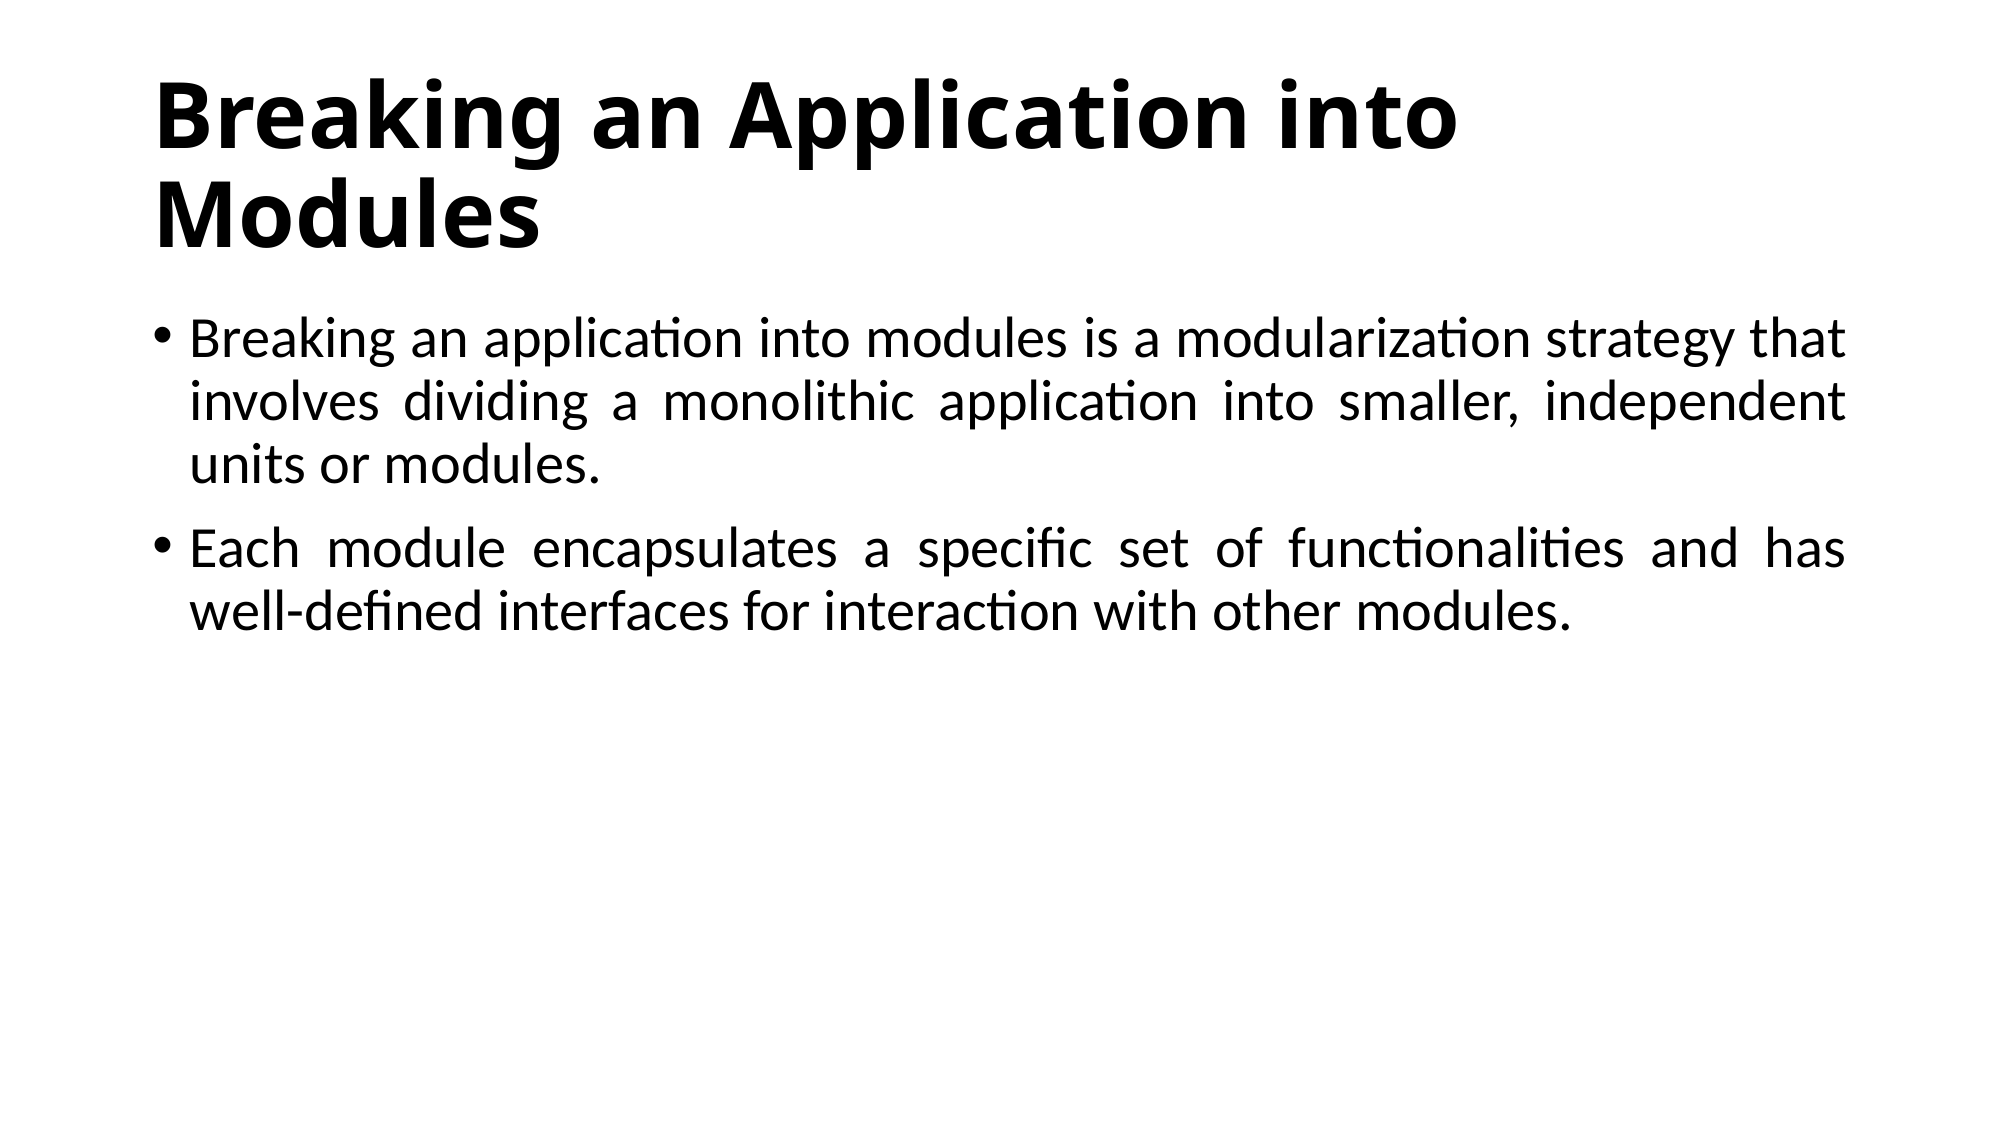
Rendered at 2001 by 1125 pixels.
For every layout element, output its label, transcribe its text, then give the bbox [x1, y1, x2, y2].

list Breaking an application into modules is a modularization strategy that involves dividing a monolithic application into smaller, independent units or modules. Each module encapsulates a specific set of functionalities and has well-defined interfaces for interaction with other modules. [137, 299, 1863, 1014]
title Breaking an Application into Modules [137, 59, 1863, 278]
